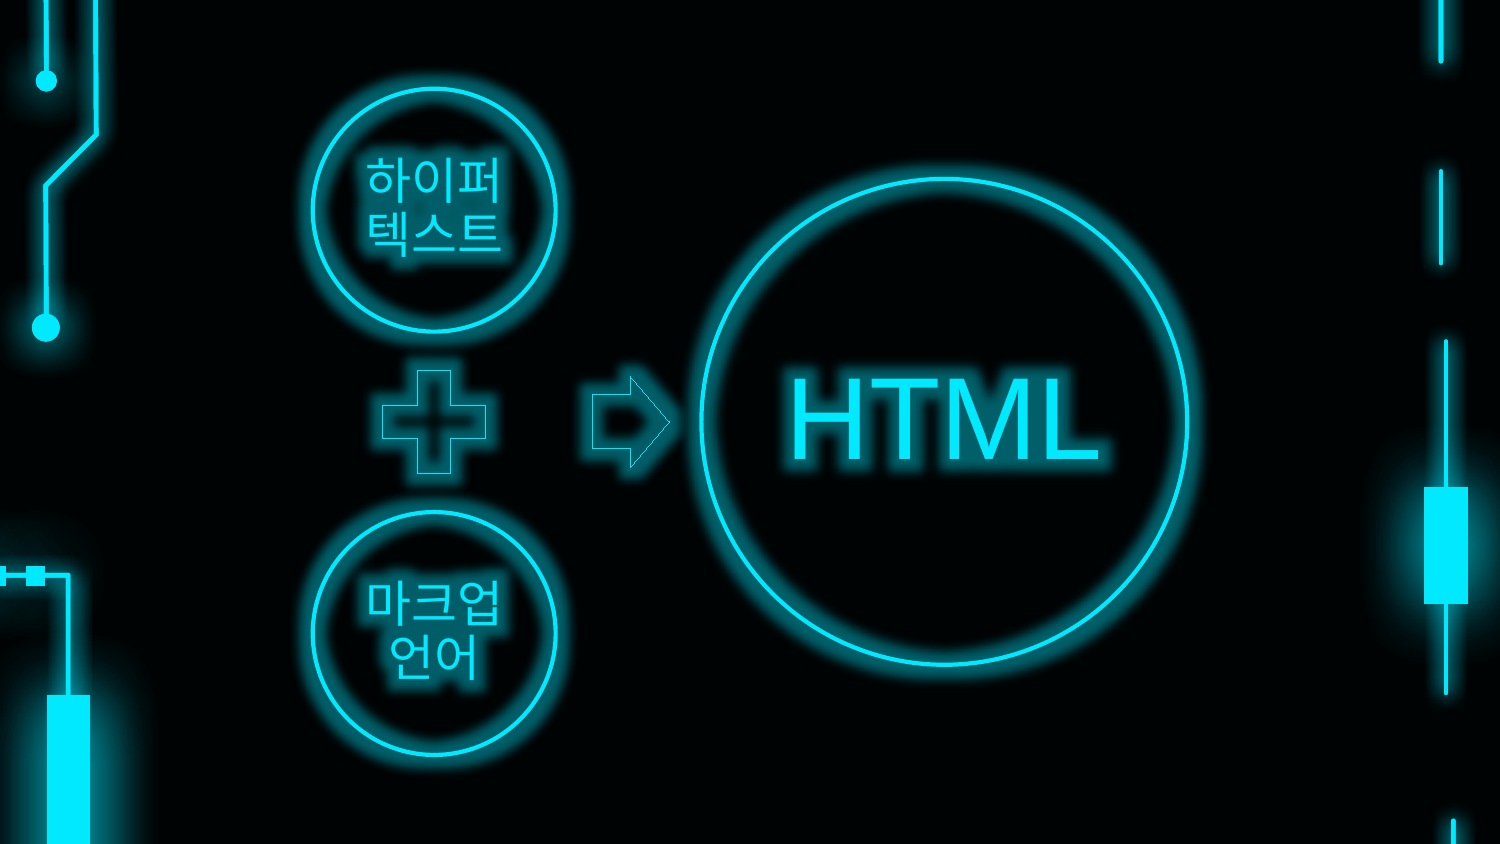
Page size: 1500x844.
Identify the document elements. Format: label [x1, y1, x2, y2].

text_box [249, 88, 1251, 756]
